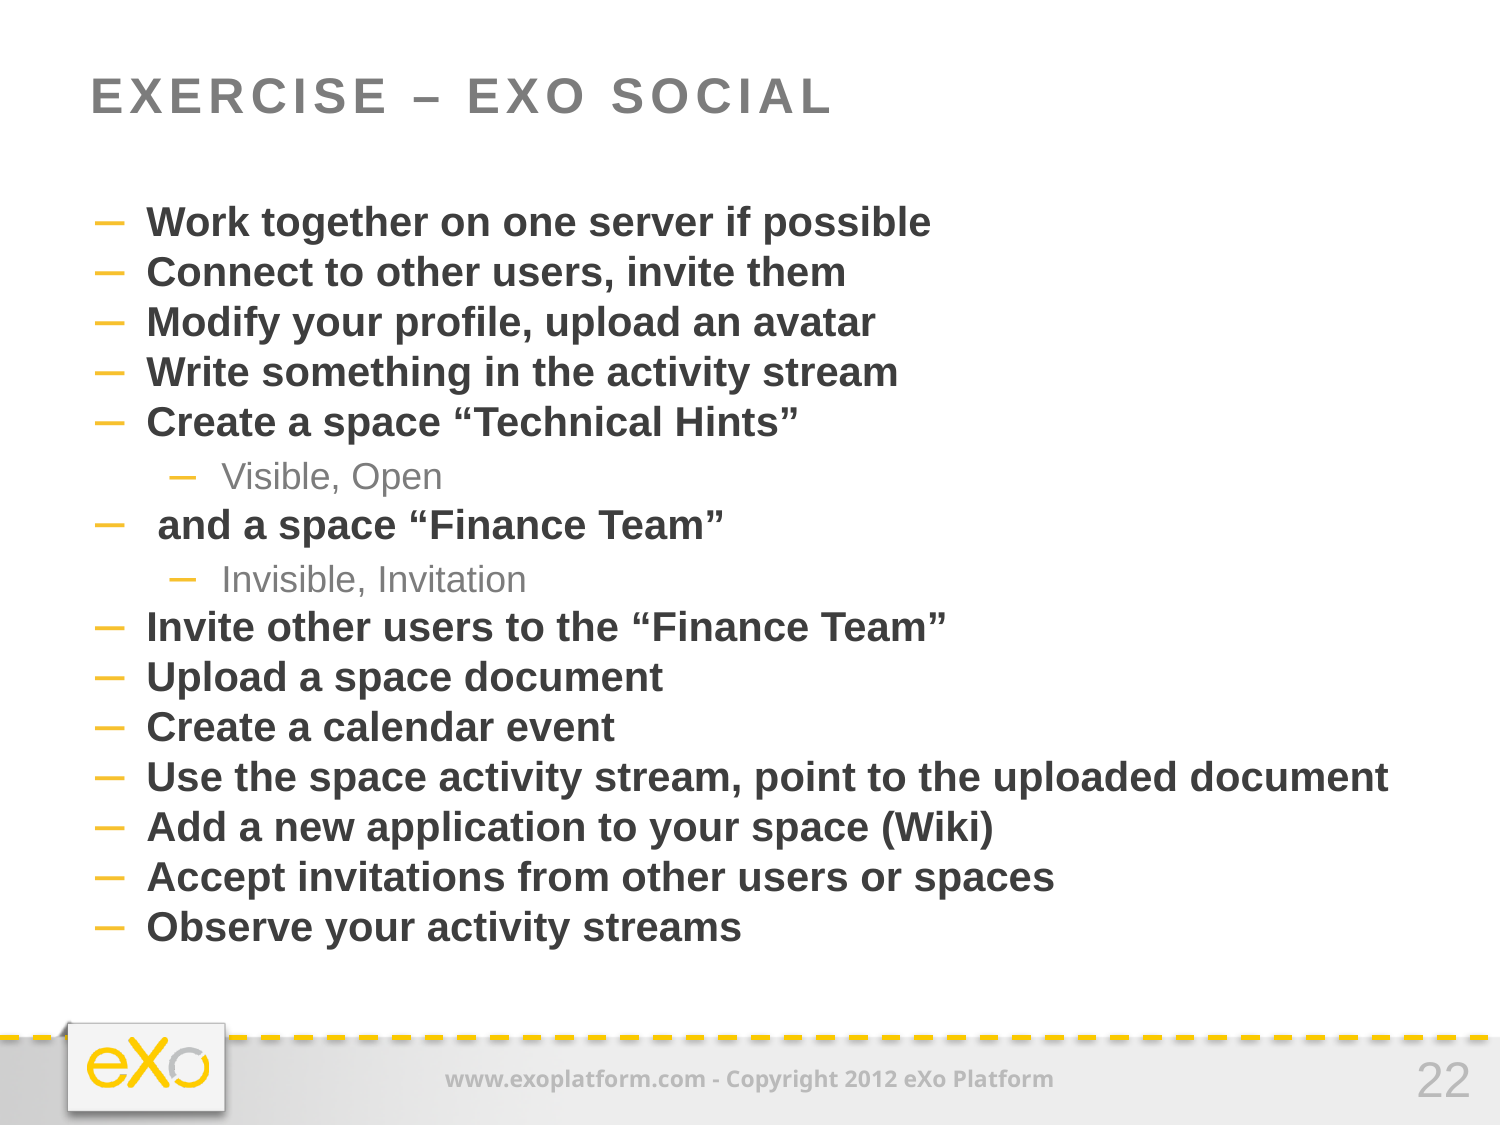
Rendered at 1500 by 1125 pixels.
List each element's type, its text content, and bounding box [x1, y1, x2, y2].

title Exercise – eXo Social [75, 37, 1425, 150]
list Work together on one server if possible Connect to other users, invite them Modify your profile, upload an avatar Write something in the activity stream Create a space “Technical Hints” Visible, Open and a space “Finance Team” Invisible, Invitation Invite other users to the “Finance Team” Upload a space document Create a calendar event Use the space activity stream, point to the uploaded document Add a new application to your space (Wiki) Accept invitations from other users or spaces Observe your activity streams [75, 187, 1425, 1013]
picture [0, 1010, 1500, 1125]
